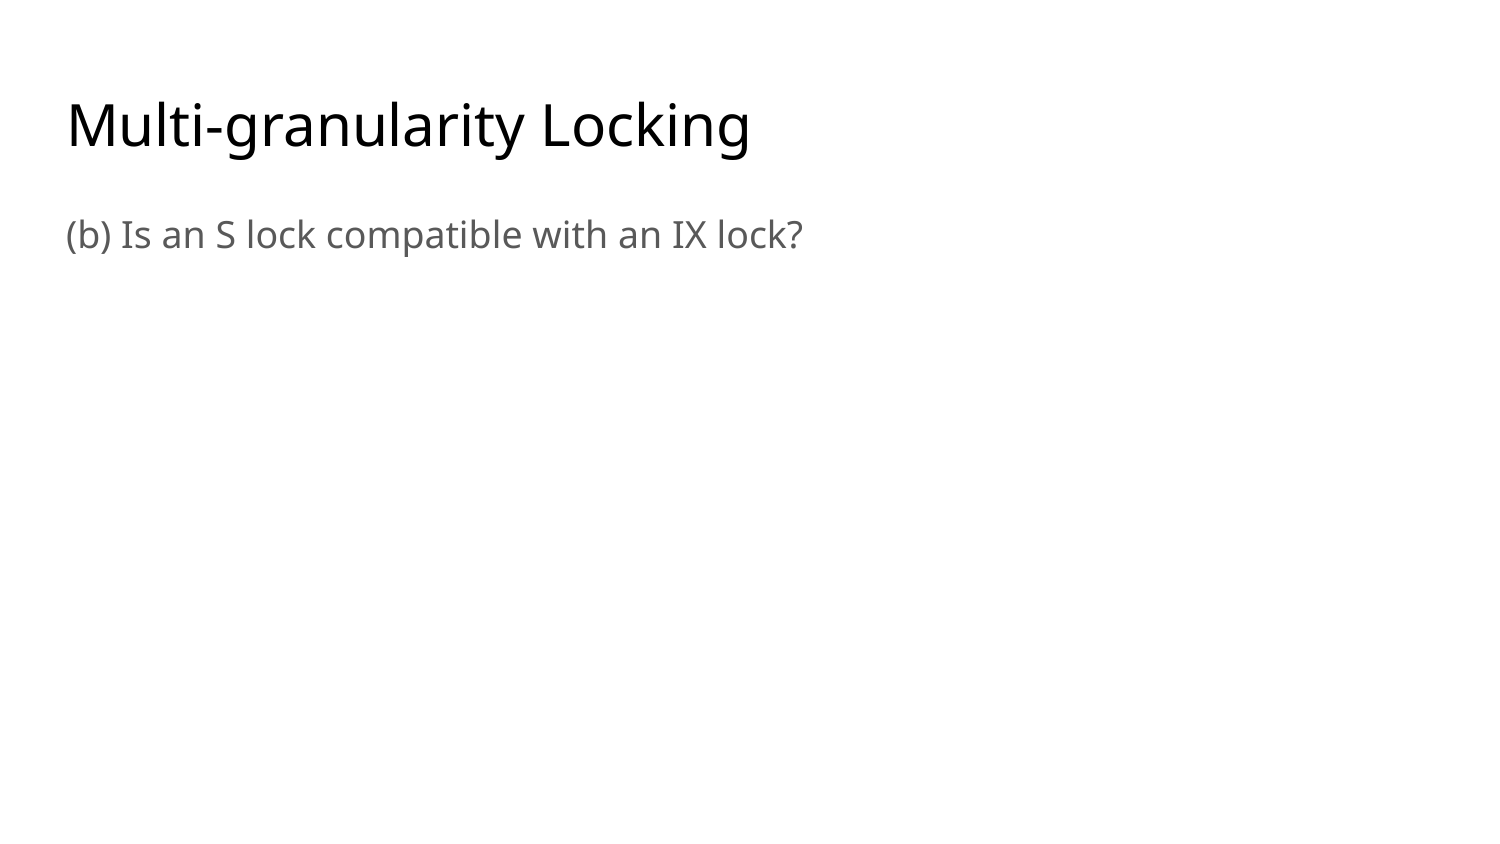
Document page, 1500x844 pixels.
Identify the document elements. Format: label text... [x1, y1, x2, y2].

title Multi-granularity Locking [51, 72, 1449, 167]
list (b) Is an S lock compatible with an IX lock? [51, 189, 1449, 750]
